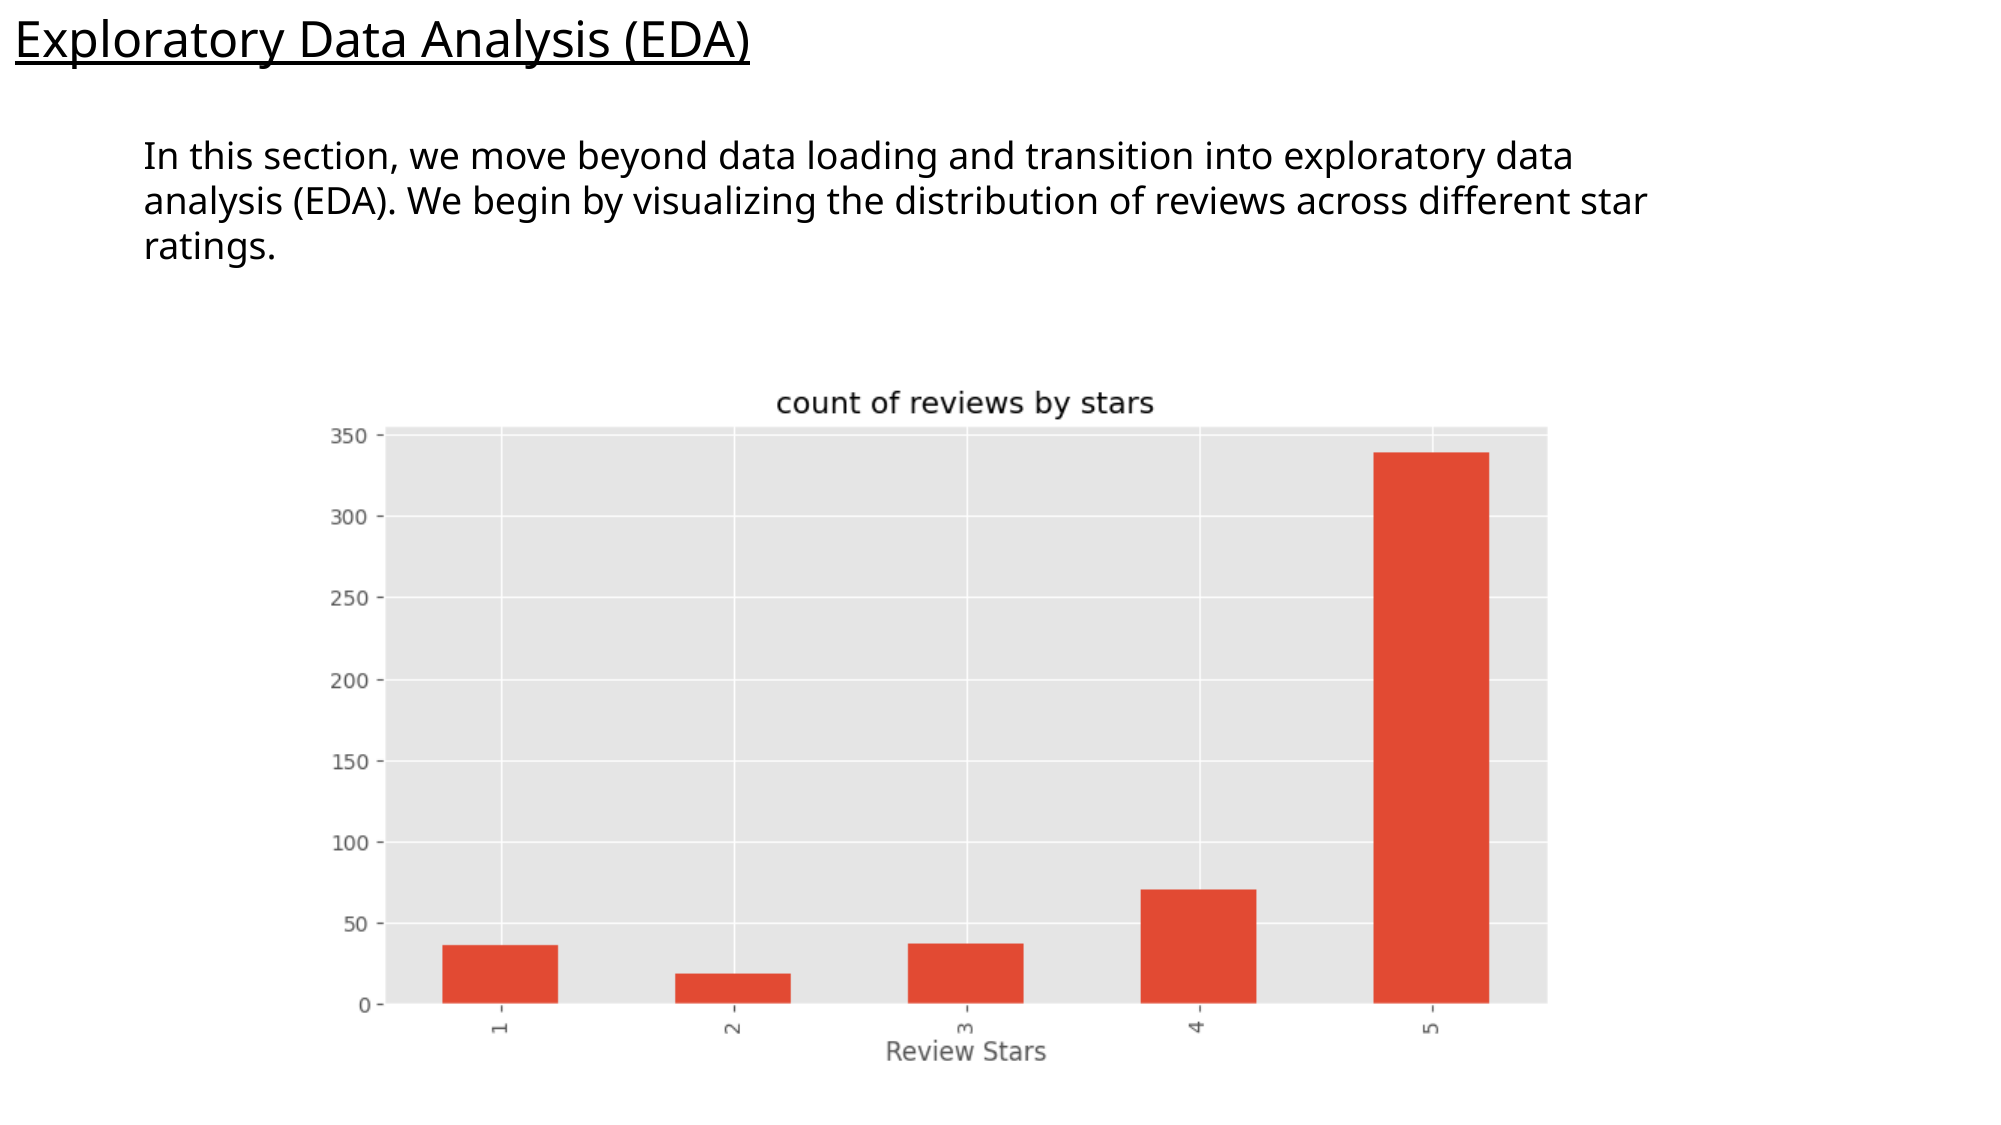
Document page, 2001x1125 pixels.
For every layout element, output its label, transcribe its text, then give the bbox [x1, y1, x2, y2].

picture [315, 376, 1563, 1082]
text_box Exploratory Data Analysis (EDA) [0, 0, 1157, 75]
text_box In this section, we move beyond data loading and transition into exploratory data analysis (EDA). We begin by visualizing the distribution of reviews across different star ratings. [128, 124, 1730, 365]
